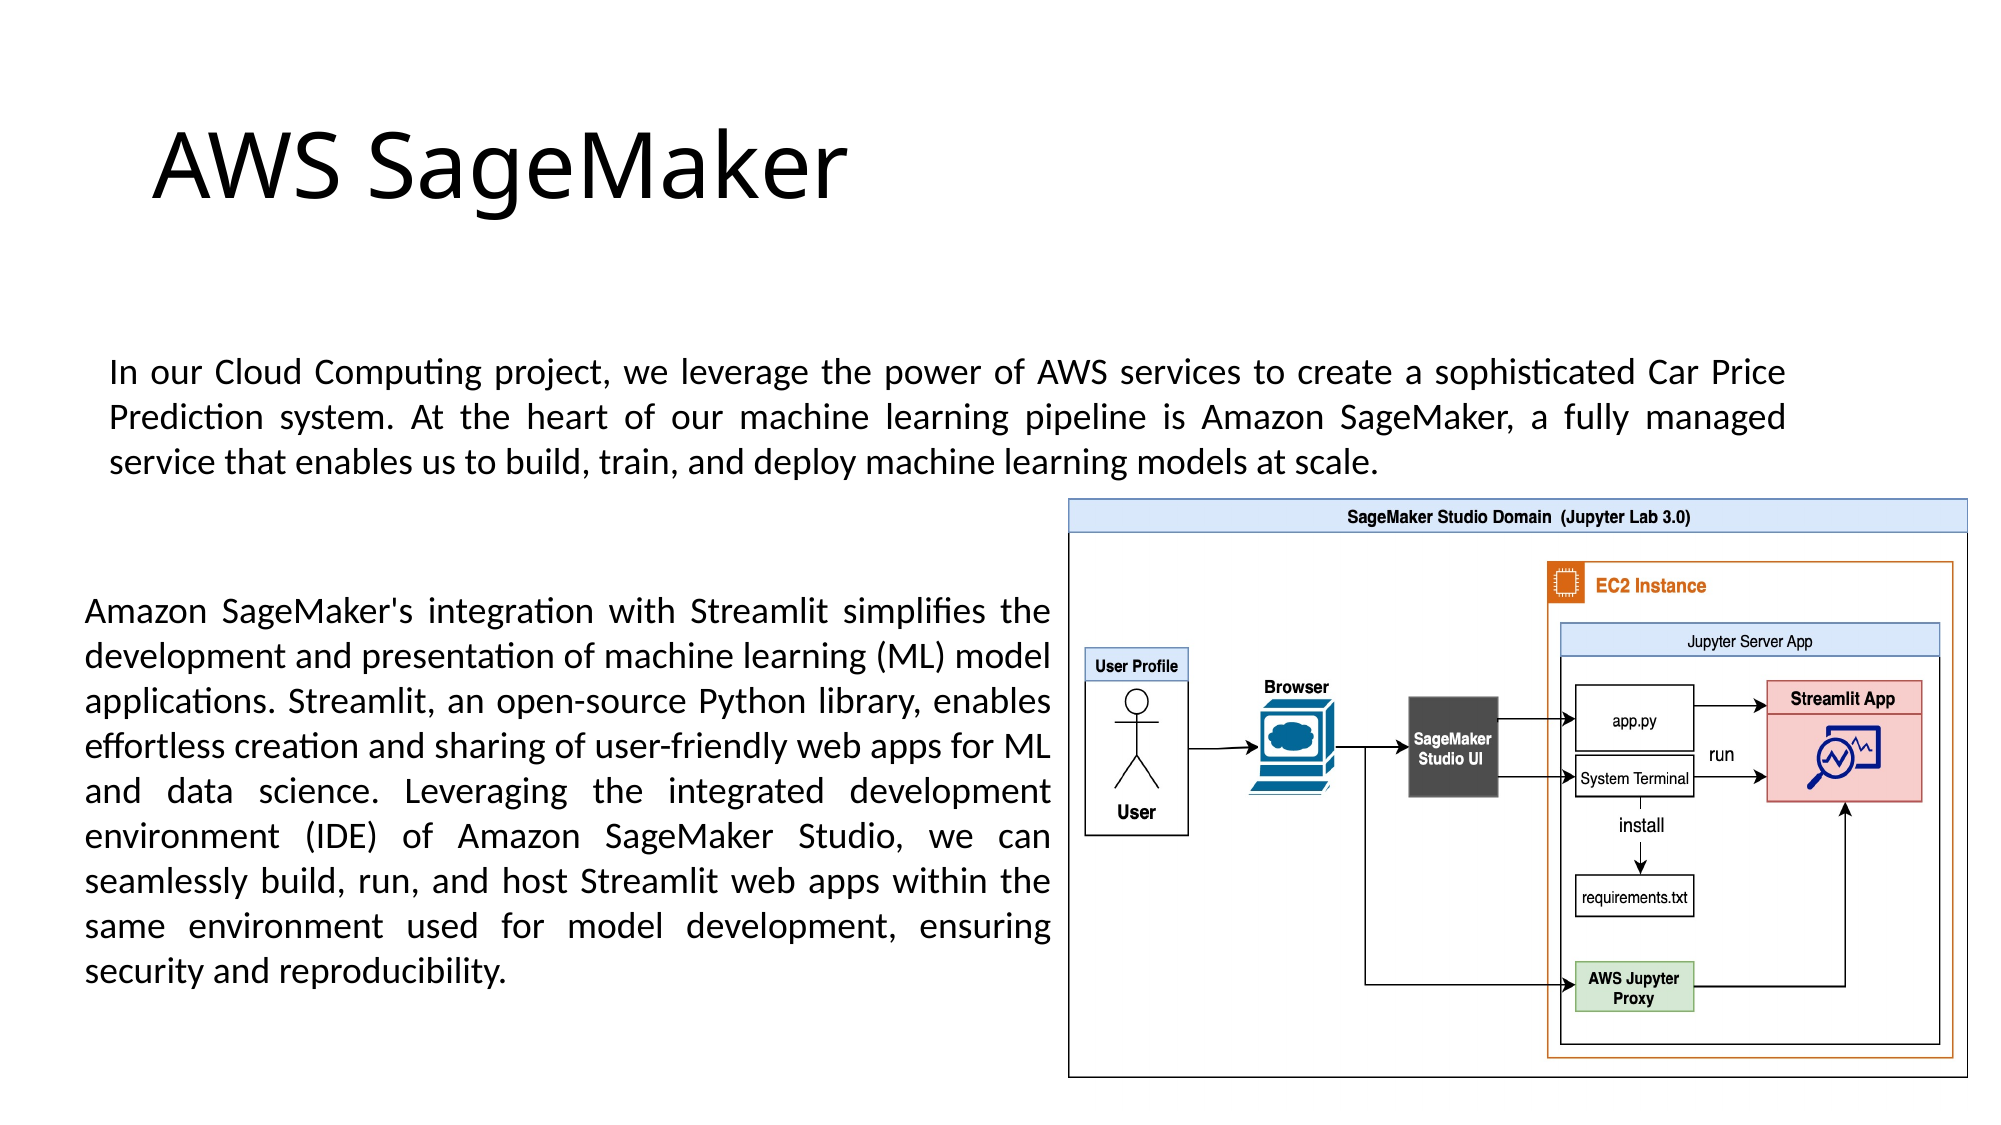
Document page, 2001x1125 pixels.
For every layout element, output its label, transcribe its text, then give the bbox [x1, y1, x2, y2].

text_box In our Cloud Computing project, we leverage the power of AWS services to create a sophisticated Car Price Prediction system. At the heart of our machine learning pipeline is Amazon SageMaker, a fully managed service that enables us to build, train, and deploy machine learning models at scale. [94, 339, 1804, 490]
text_box Amazon SageMaker's integration with Streamlit simplifies the development and presentation of machine learning (ML) model applications. Streamlit, an open-source Python library, enables effortless creation and sharing of user-friendly web apps for ML and data science. Leveraging the integrated development environment (IDE) of Amazon SageMaker Studio, we can seamlessly build, run, and host Streamlit web apps within the same environment used for model development, ensuring security and reproducibility. [69, 533, 1067, 999]
picture [1067, 498, 1968, 1111]
title AWS SageMaker [137, 59, 1863, 278]
